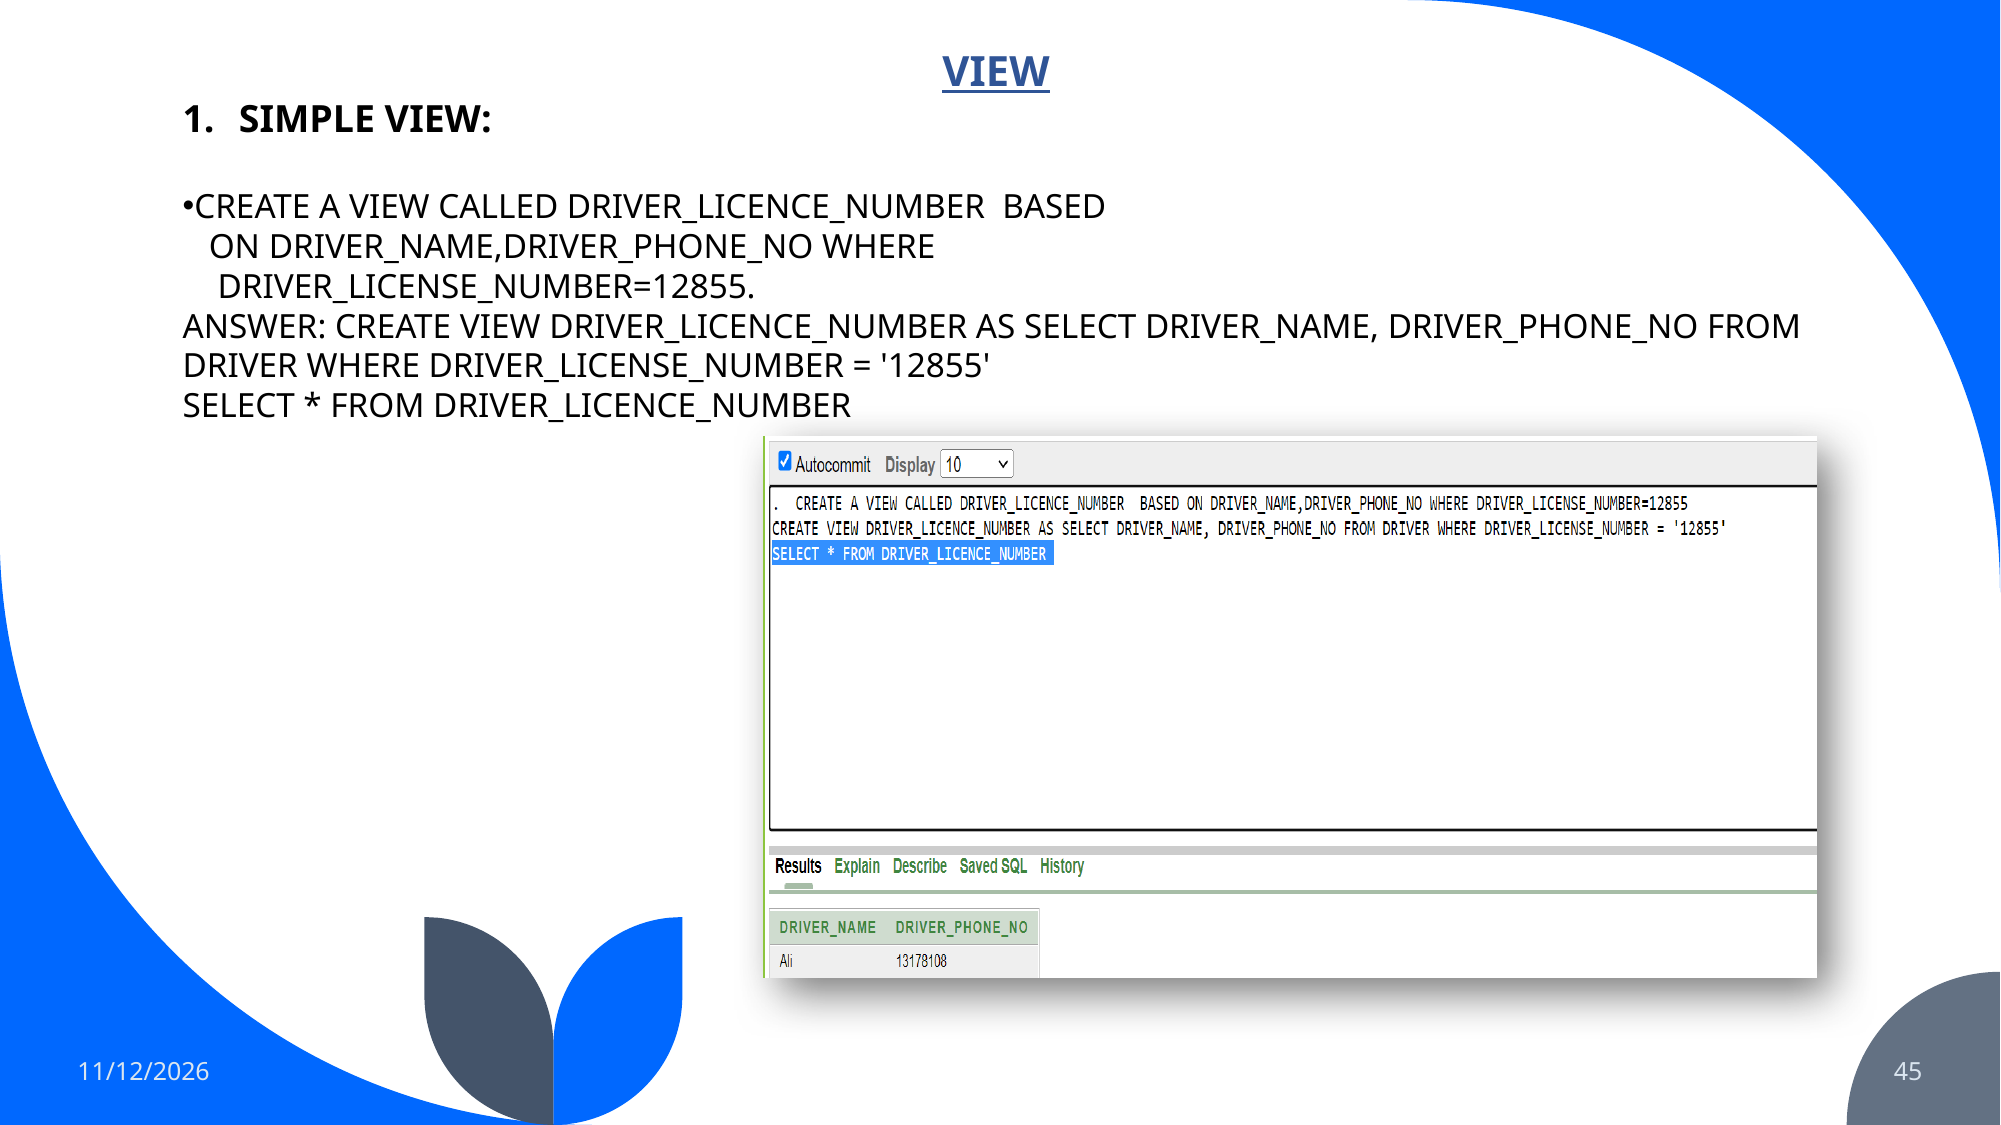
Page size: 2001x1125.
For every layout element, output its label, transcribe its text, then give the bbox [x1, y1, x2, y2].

picture [763, 436, 1817, 978]
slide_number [62, 1042, 353, 1103]
slide_number 45 [1665, 1042, 1938, 1103]
text_box VIEW SIMPLE VIEW: CREATE A VIEW CALLED DRIVER_LICENCE_NUMBER BASED ON DRIVER_NAME,DRIVER_PHONE_NO WHERE DRIVER_LICENSE_NUMBER=12855. ANSWER: CREATE VIEW DRIVER_LICENCE_NUMBER AS SELECT DRIVER_NAME, DRIVER_PHONE_NO FROM DRIVER WHERE DRIVER_LICENSE_NUMBER = '12855' SELECT * FROM DRIVER_LICENCE_NUMBER [167, 37, 1844, 432]
